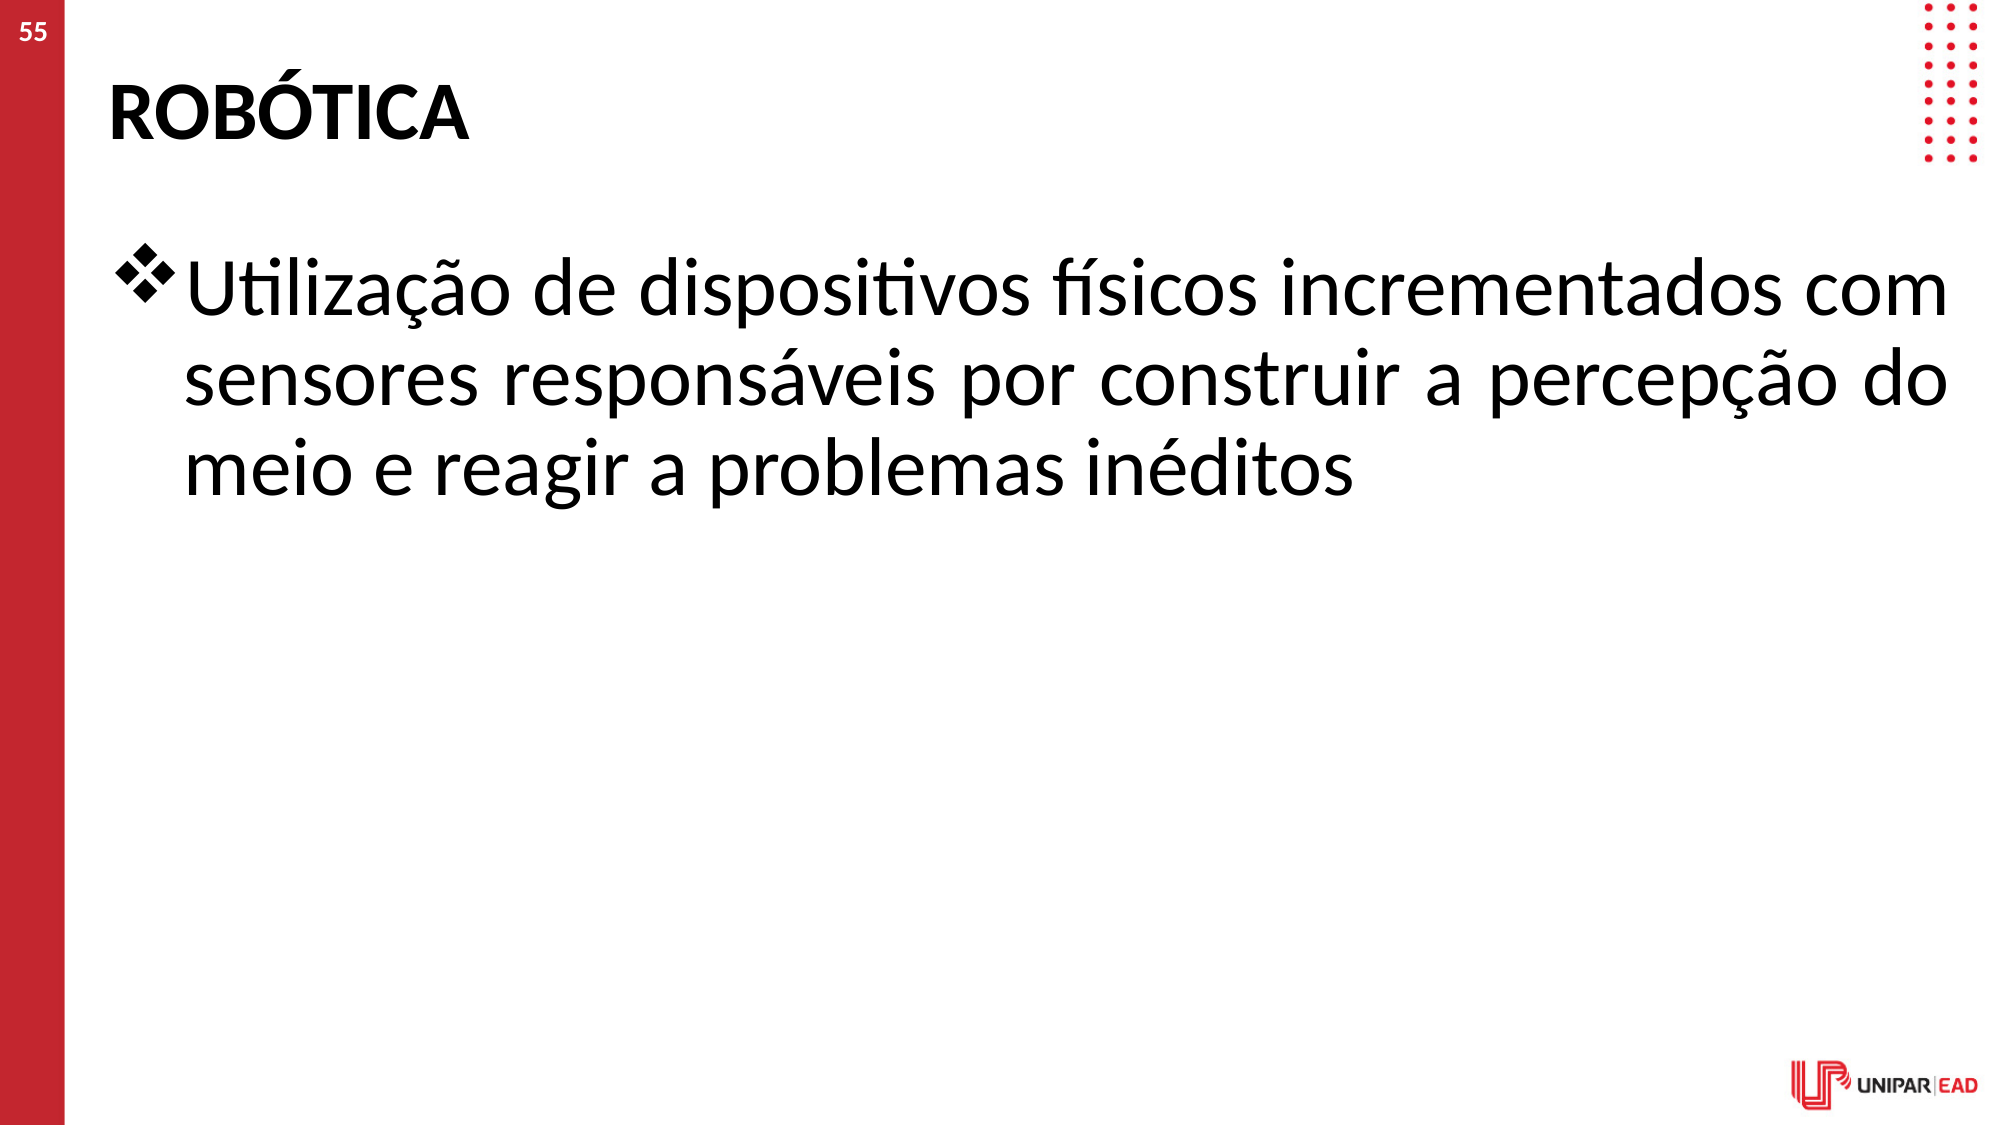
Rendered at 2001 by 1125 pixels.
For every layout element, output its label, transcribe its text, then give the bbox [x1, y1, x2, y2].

picture [0, 0, 2001, 1125]
slide_number 55 [0, 0, 73, 60]
list Utilização de dispositivos físicos incrementados com sensores responsáveis por construir a percepção do meio e reagir a problemas inéditos [93, 235, 1967, 1044]
title Robótica [93, 59, 1917, 189]
